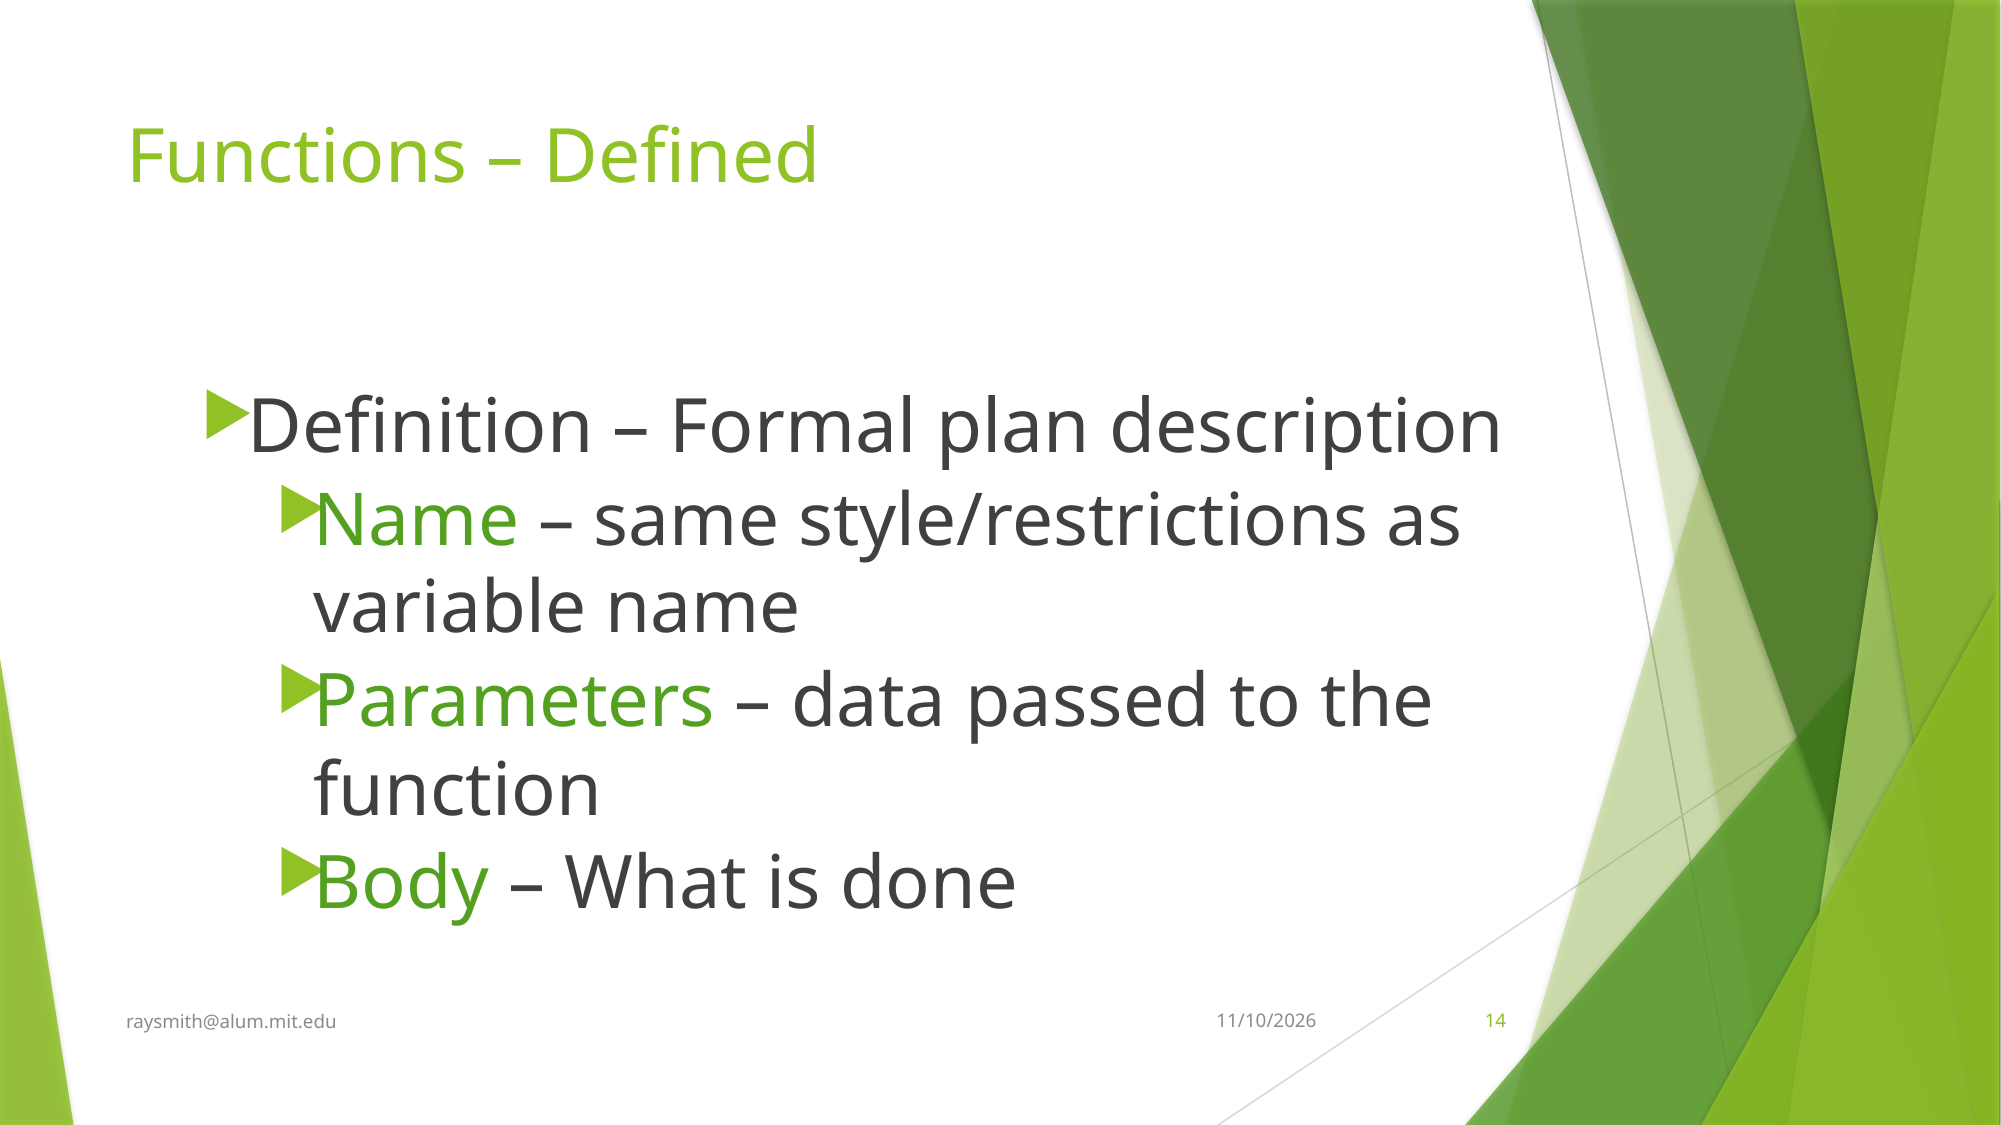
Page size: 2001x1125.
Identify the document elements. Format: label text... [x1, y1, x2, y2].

title Functions – Defined [111, 99, 1522, 317]
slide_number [1181, 991, 1332, 1051]
slide_number 14 [1409, 991, 1522, 1051]
list Definition – Formal plan description Name – same style/restrictions as variable name Parameters – data passed to the function Body – What is done [111, 354, 1522, 992]
footer raysmith@alum.mit.edu [111, 991, 1145, 1051]
